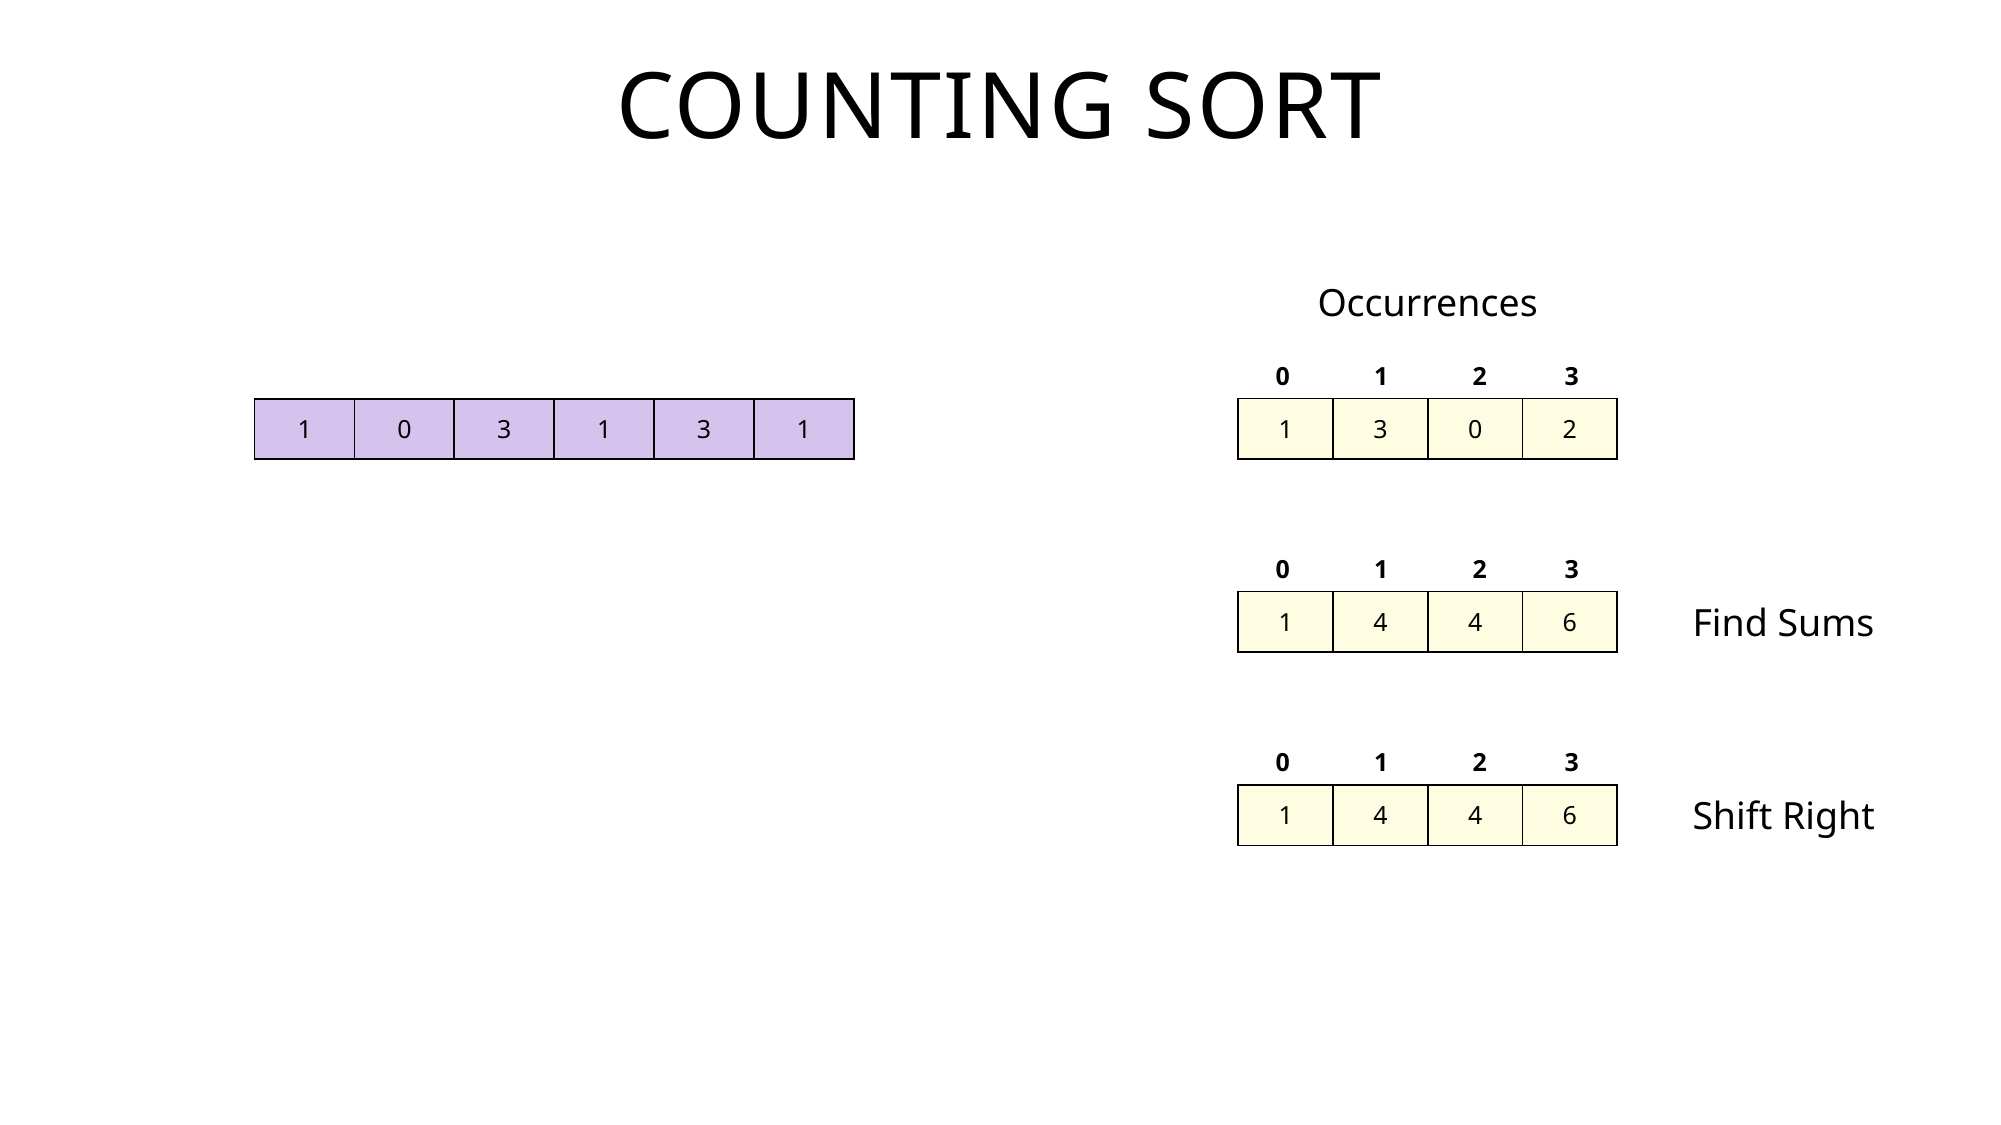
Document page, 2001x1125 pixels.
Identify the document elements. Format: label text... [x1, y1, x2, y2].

table_header 4 [1429, 592, 1522, 651]
table_header 1 [1239, 399, 1332, 458]
table_header 4 [1334, 592, 1427, 651]
text_box 0 1 2 3 [1260, 739, 1601, 784]
table_header 1 [255, 400, 354, 458]
table_header 4 [1429, 786, 1522, 845]
text_box Occurrences [1302, 271, 1553, 331]
table_header 0 [1429, 399, 1522, 458]
table_header 1 [1239, 592, 1332, 651]
table_header 4 [1334, 786, 1427, 845]
text_box Shift Right [1677, 784, 1890, 845]
table_header 6 [1523, 786, 1616, 845]
text_box 0 1 2 3 [1260, 546, 1601, 591]
table_header 3 [455, 400, 553, 458]
table_header 6 [1523, 592, 1616, 651]
text_box Find Sums [1677, 591, 1890, 652]
table_header 3 [655, 400, 753, 458]
table_header 2 [1523, 399, 1616, 458]
table_header 1 [555, 400, 653, 458]
text_box 0 1 2 3 [1260, 353, 1601, 398]
table_header 0 [355, 400, 453, 458]
text_box counting sort [157, 52, 1842, 160]
table_header 1 [755, 400, 853, 458]
table_header 3 [1334, 399, 1427, 458]
table_header 1 [1239, 786, 1332, 845]
